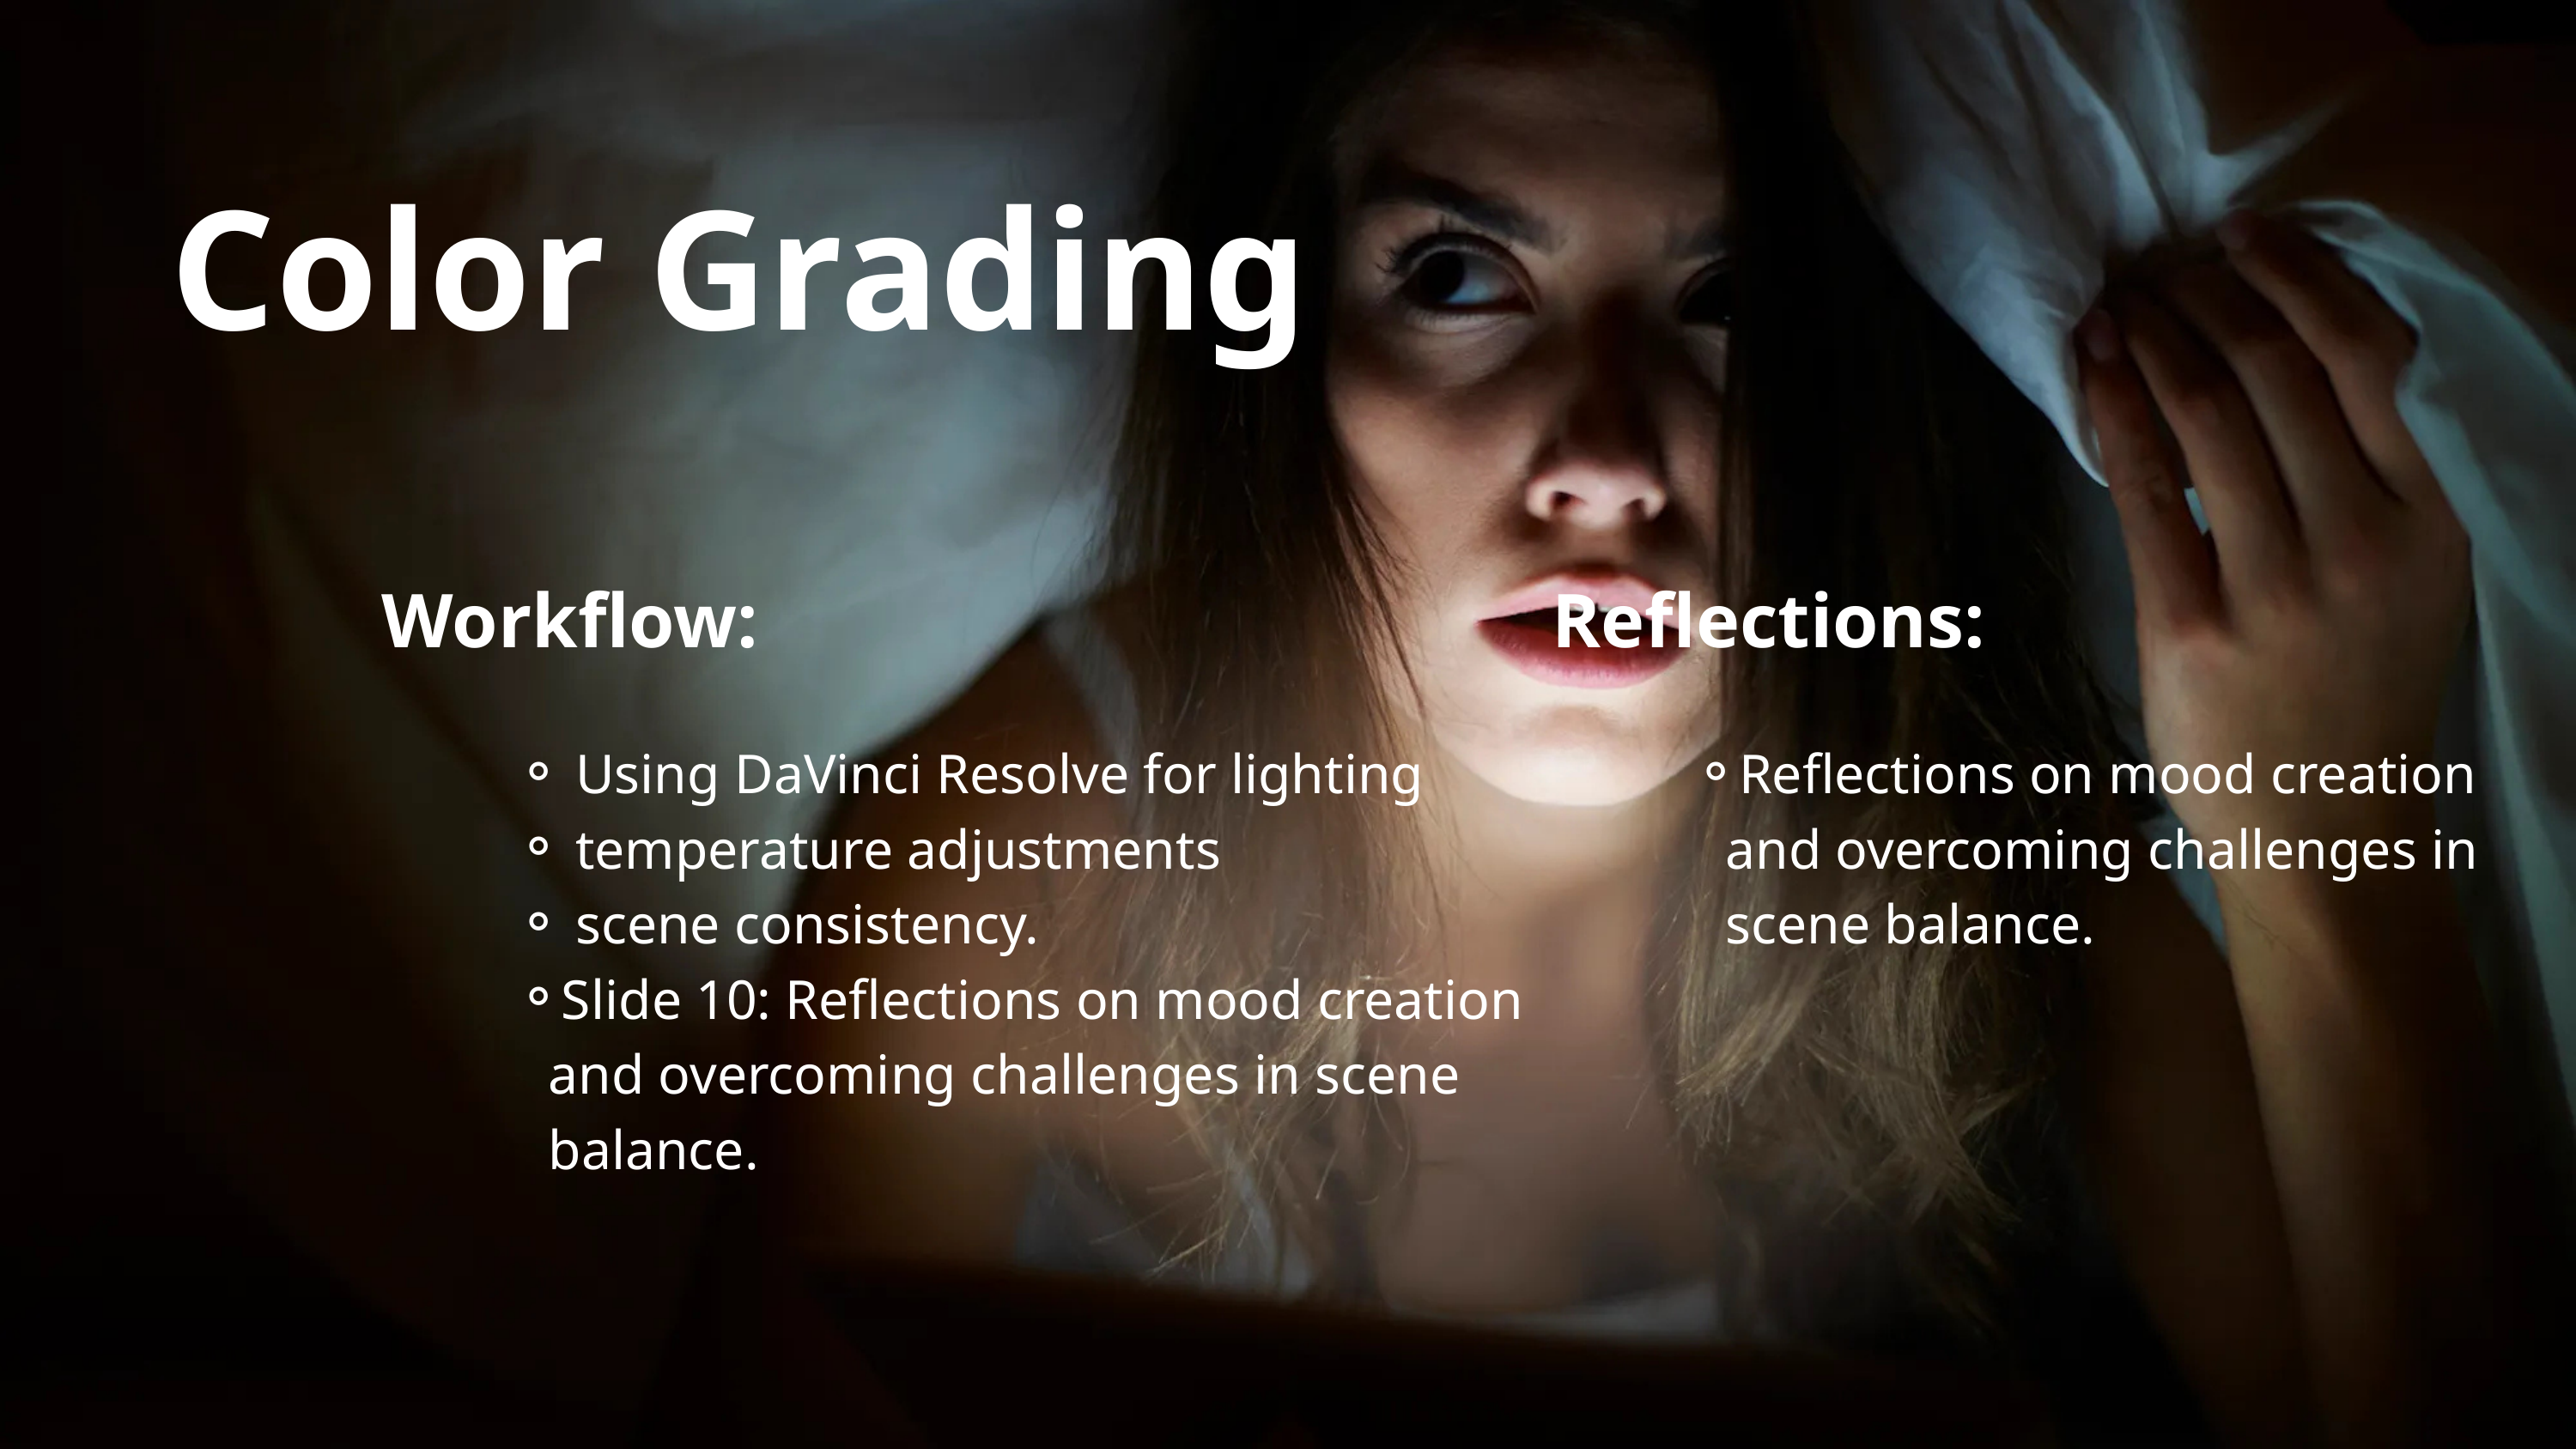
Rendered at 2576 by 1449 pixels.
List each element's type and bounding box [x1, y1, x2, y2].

text_box [0, 0, 2576, 1449]
